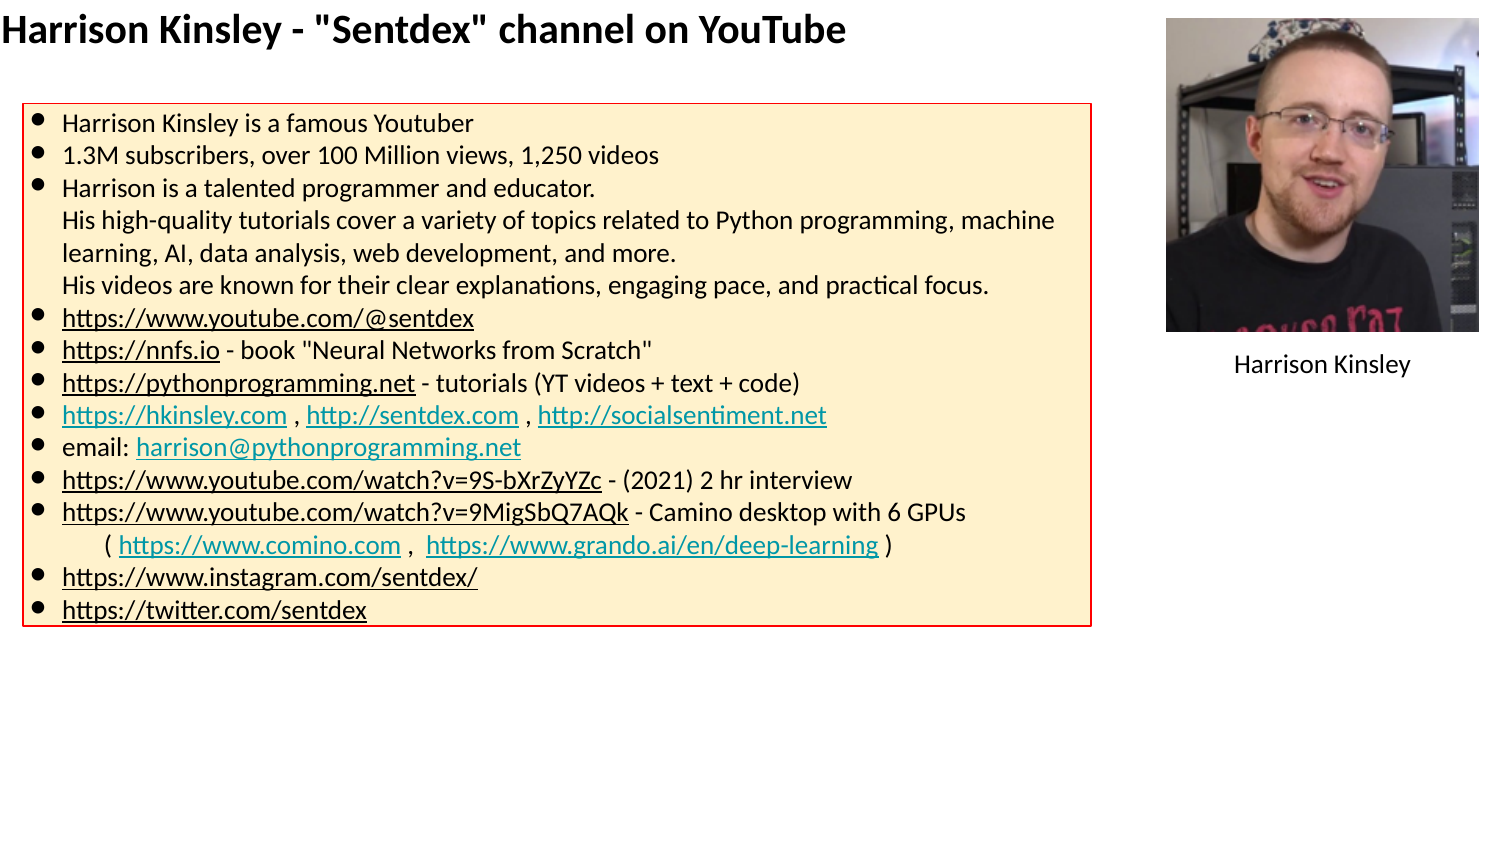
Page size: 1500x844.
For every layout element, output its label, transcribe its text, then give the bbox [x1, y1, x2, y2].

text_box Harrison Kinsley is a famous Youtuber 1.3M subscribers, over 100 Million views, 1,250 videos Harrison is a talented programmer and educator. His high-quality tutorials cover a variety of topics related to Python programming, machine learning, AI, data analysis, web development, and more. His videos are known for their clear explanations, engaging pace, and practical focus. https://www.youtube.com/@sentdex https://nnfs.io - book "Neural Networks from Scratch" https://pythonprogramming.net - tutorials (YT videos + text + code) https://hkinsley.com , http://sentdex.com , http://socialsentiment.net email: harrison@pythonprogramming.net https://www.youtube.com/watch?v=9S-bXrZyYZc - (2021) 2 hr interview https://www.youtube.com/watch?v=9MigSbQ7AQk - Camino desktop with 6 GPUs ( https://www.comino.com , https://www.grando.ai/en/deep-learning ) https://www.instagram.com/sentdex/ https://twitter.com/sentdex [23, 103, 1091, 627]
picture [1165, 18, 1479, 332]
text_box Harrison Kinsley [1210, 341, 1435, 394]
text_box Harrison Kinsley - "Sentdex" channel on YouTube [0, 0, 1046, 53]
